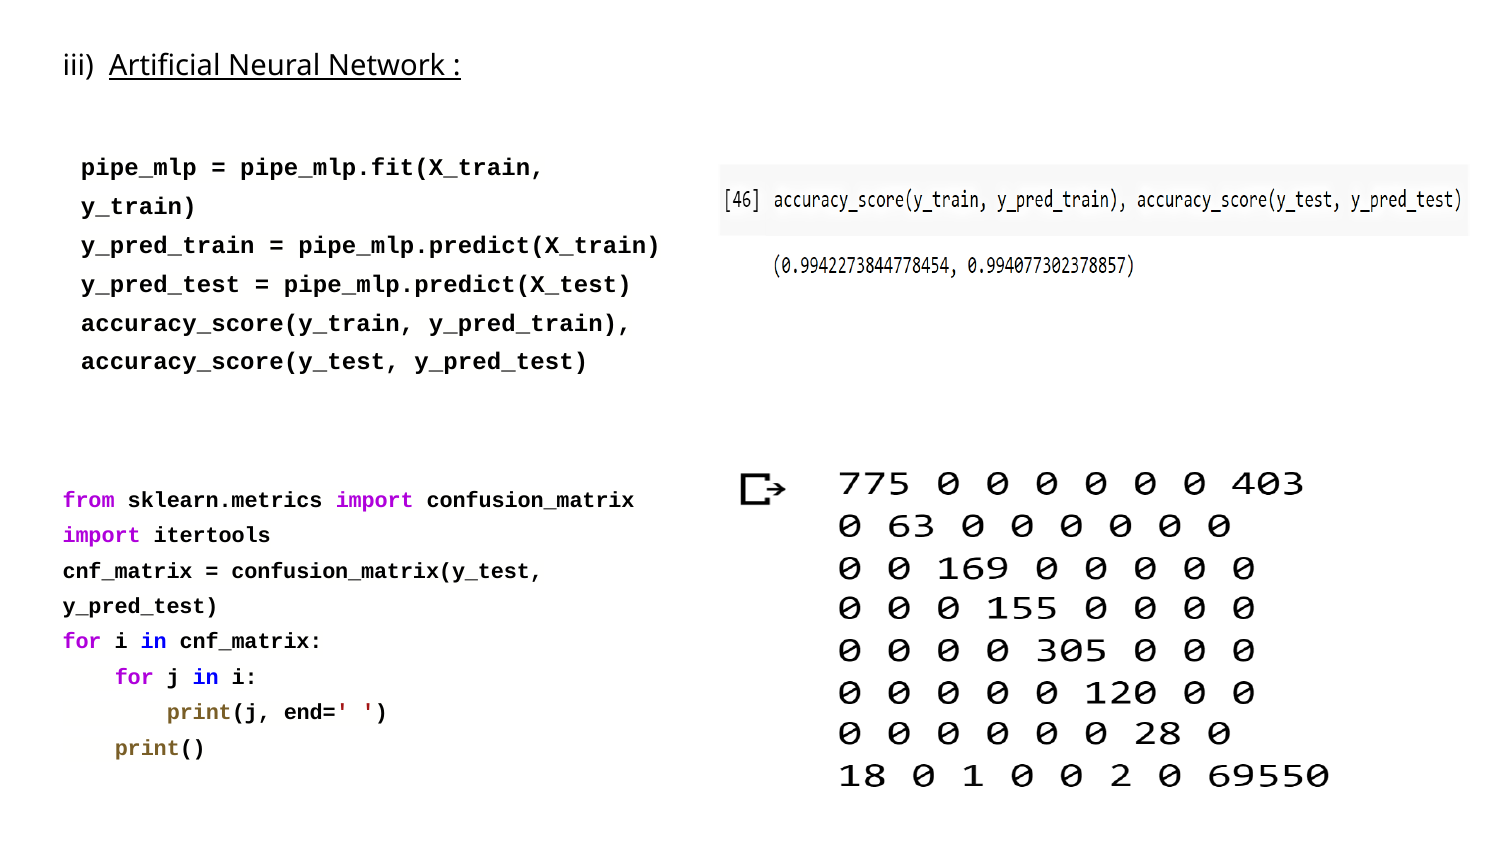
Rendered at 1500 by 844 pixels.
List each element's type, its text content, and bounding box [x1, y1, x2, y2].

text_box pipe_mlp = pipe_mlp.fit(X_train, y_train) y_pred_train = pipe_mlp.predict(X_train) y_pred_test = pipe_mlp.predict(X_test) accuracy_score(y_train, y_pred_train), accuracy_score(y_test, y_pred_test) [65, 126, 689, 390]
text_box from sklearn.metrics import confusion_matrix import itertools cnf_matrix = confusion_matrix(y_test, y_pred_test) for i in cnf_matrix: for j in i: print(j, end=' ') print() [47, 461, 689, 775]
text_box iii) Artificial Neural Network : [47, 31, 1449, 97]
picture [718, 161, 1471, 281]
picture [718, 449, 1383, 808]
